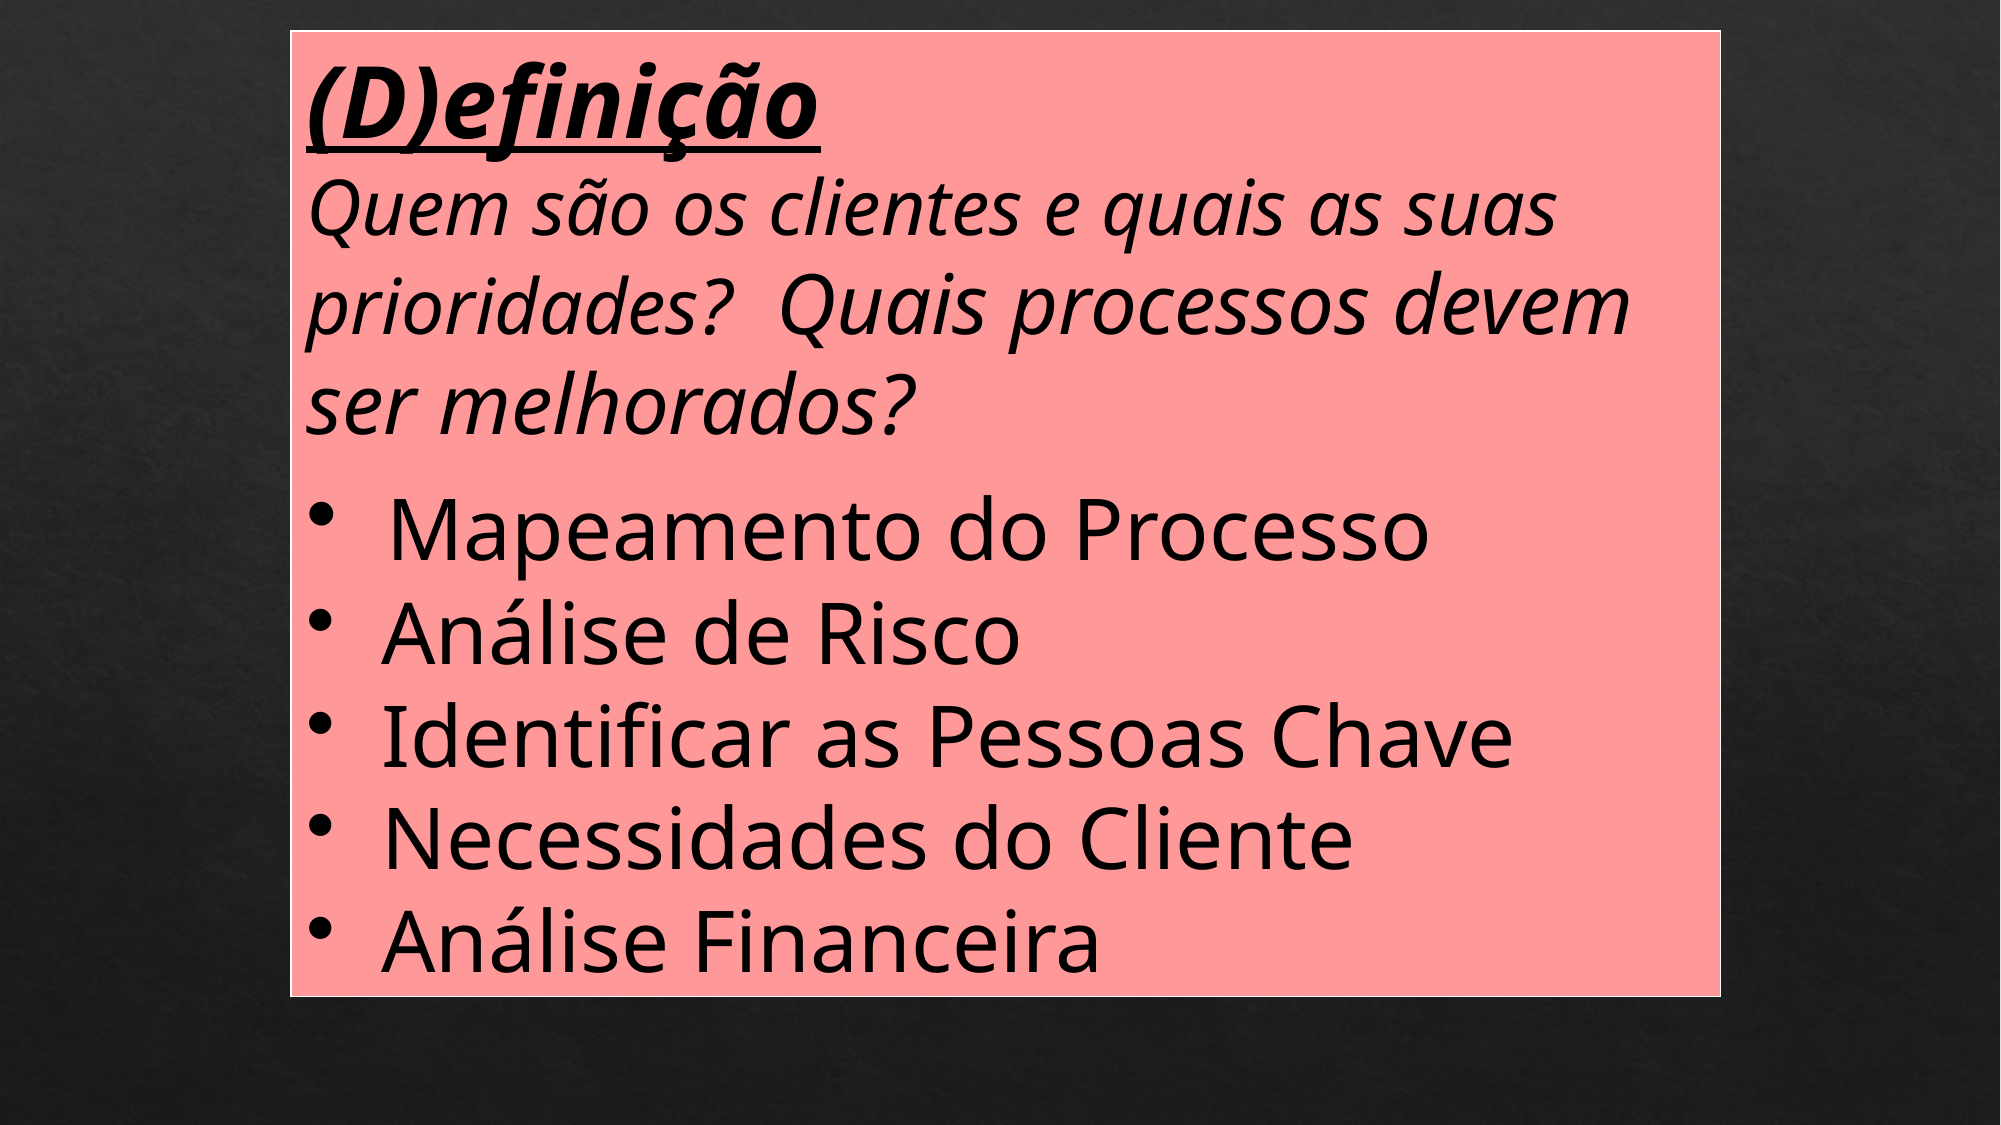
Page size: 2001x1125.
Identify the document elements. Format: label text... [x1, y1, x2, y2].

text_box (D)efinição Quem são os clientes e quais as suas prioridades? Quais processos devem ser melhorados? Mapeamento do Processo Análise de Risco Identificar as Pessoas Chave Necessidades do Cliente Análise Financeira [291, 31, 1721, 997]
